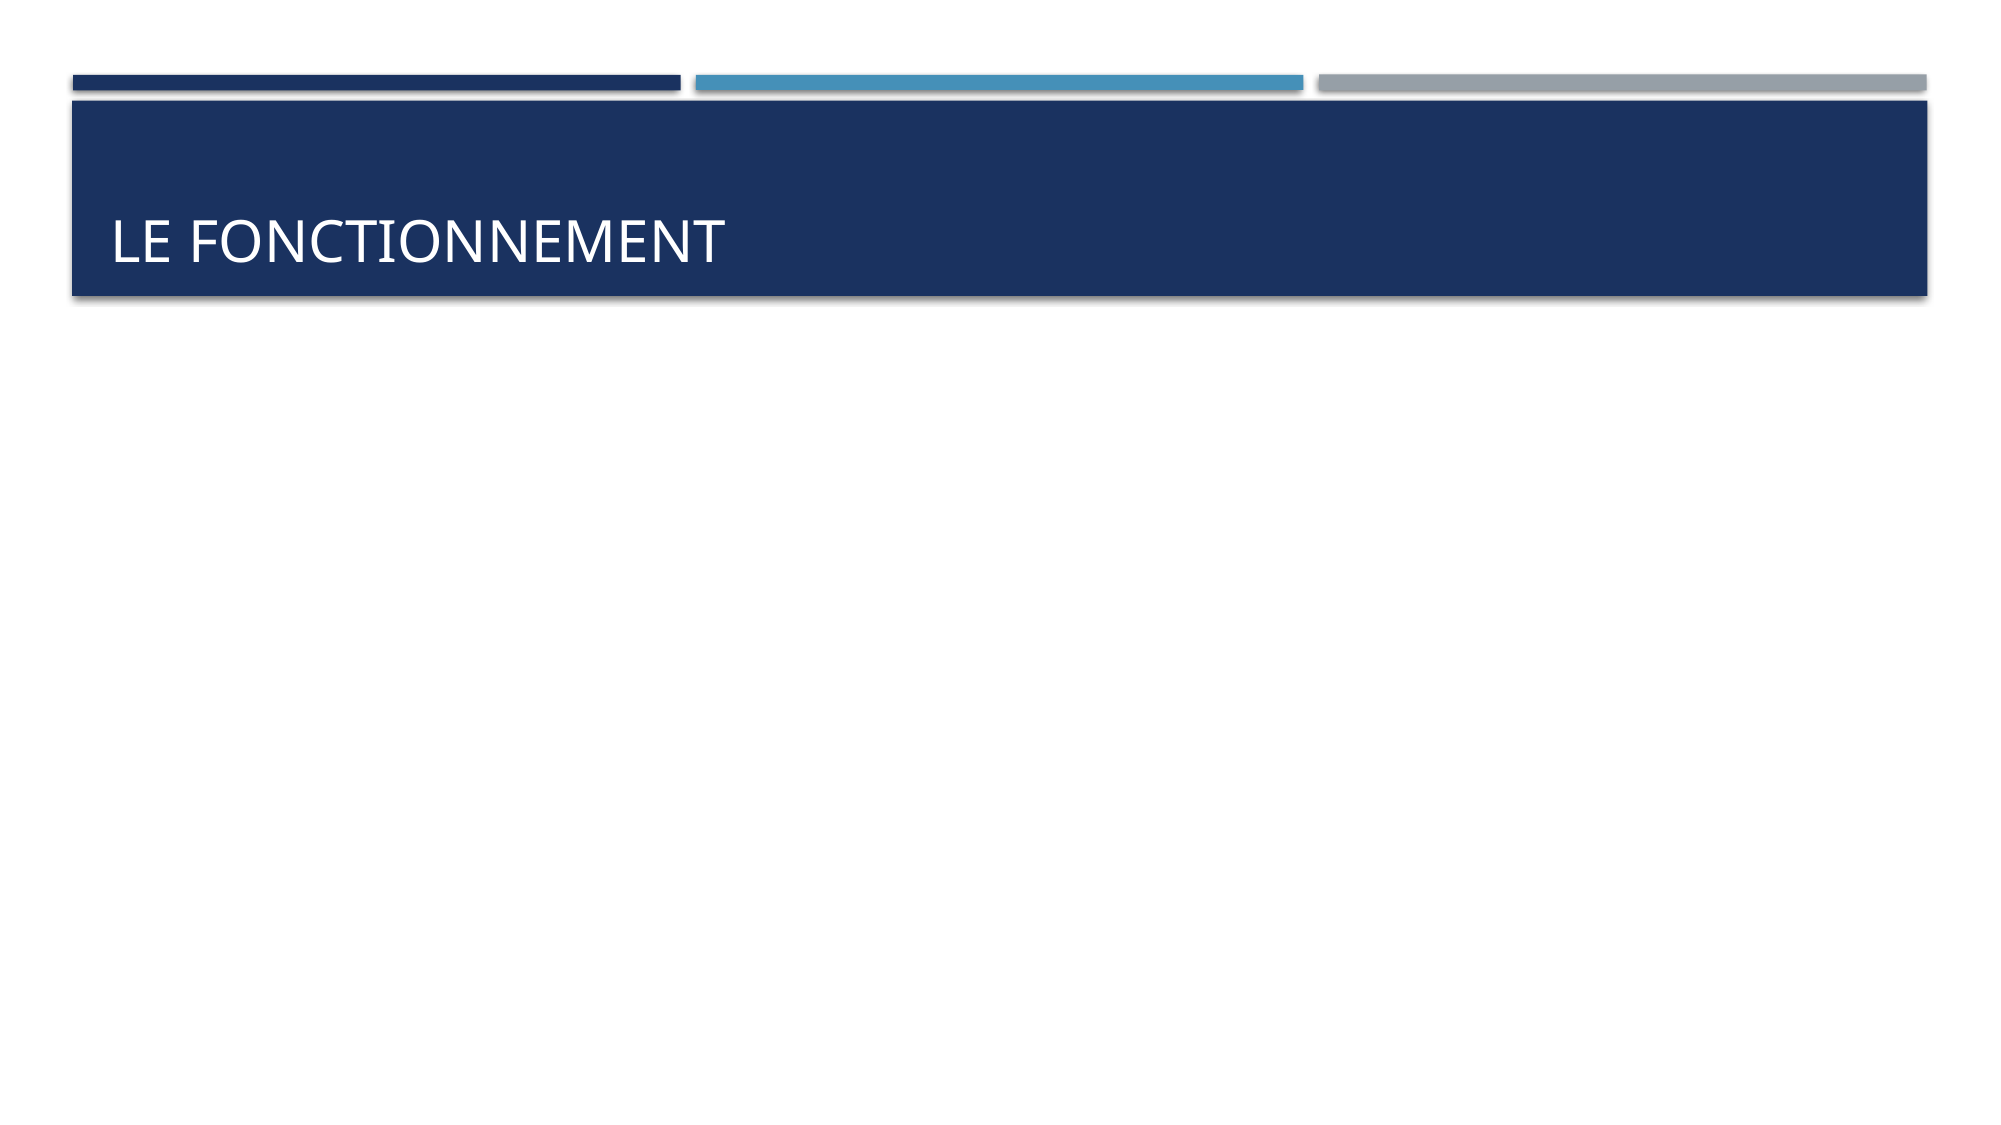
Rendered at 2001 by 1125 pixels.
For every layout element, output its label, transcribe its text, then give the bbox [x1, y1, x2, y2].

title Le fonctionnement [95, 115, 1905, 282]
